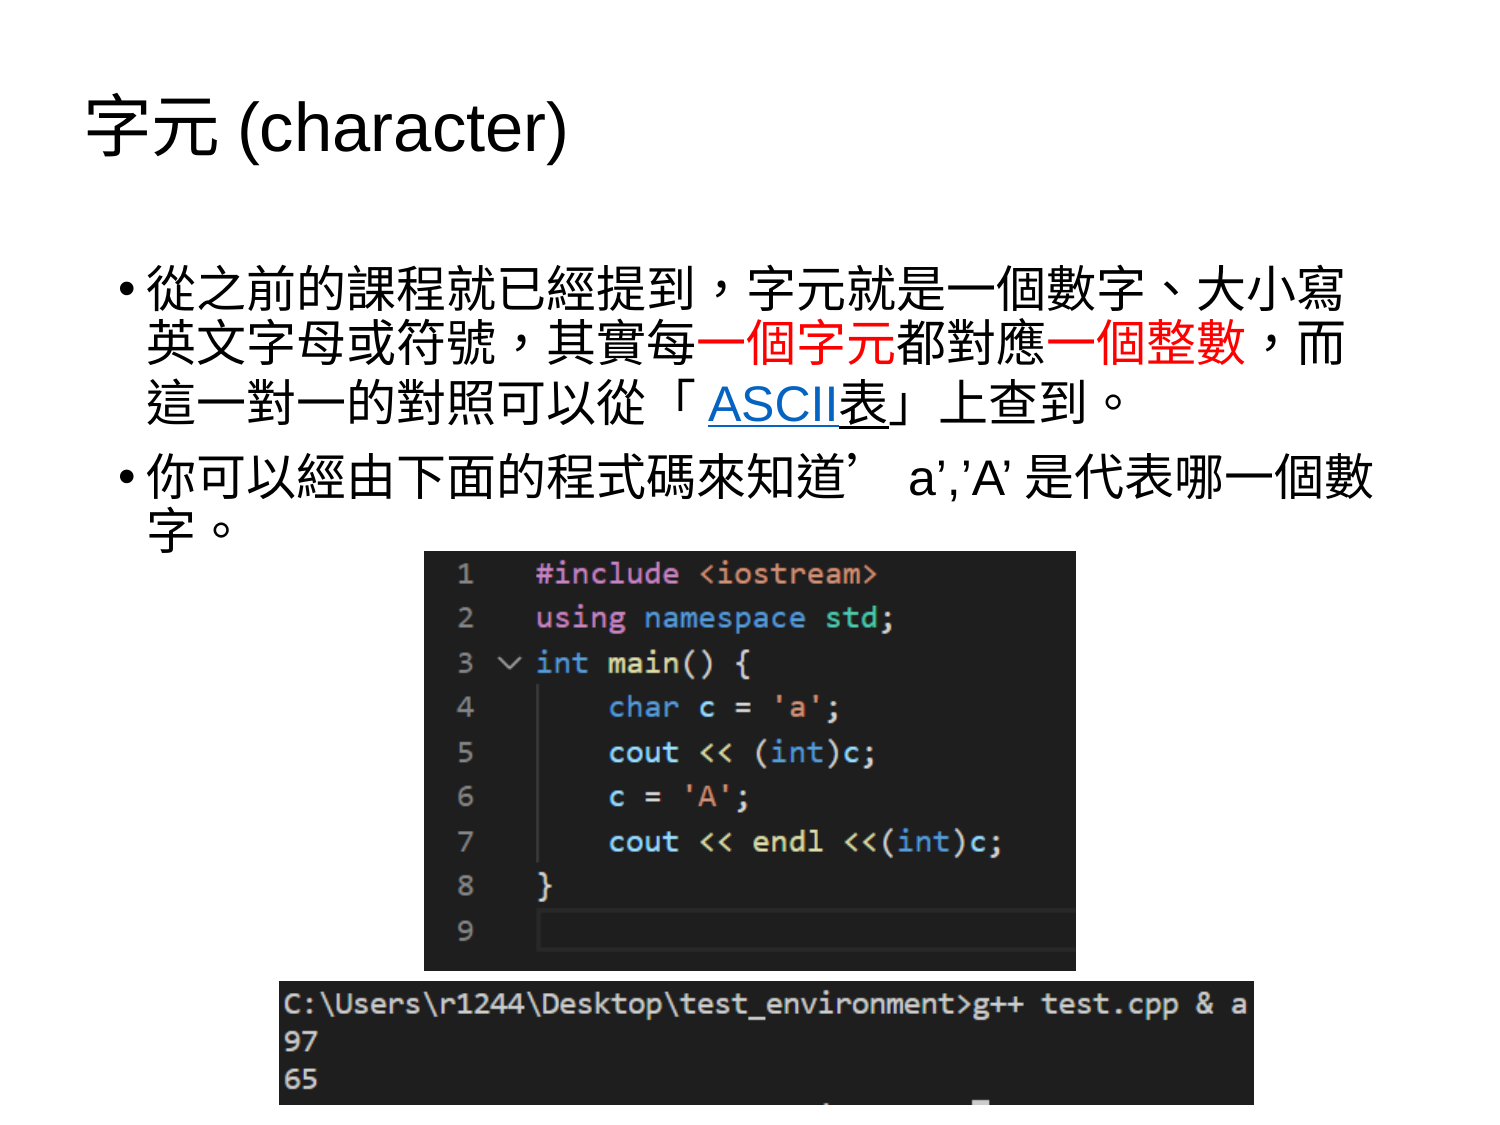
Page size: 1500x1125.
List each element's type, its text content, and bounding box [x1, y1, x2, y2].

picture [424, 551, 1076, 971]
list 從之前的課程就已經提到，字元就是一個數字、大小寫英文字母或符號，其實每一個字元都對應一個整數，而這一對一的對照可以從「ASCII表」上查到。 你可以經由下面的程式碼來知道’a’,’A’是代表哪一個數字。 [103, 256, 1397, 971]
title 字元(character) [68, 20, 1362, 238]
picture [279, 981, 1254, 1105]
